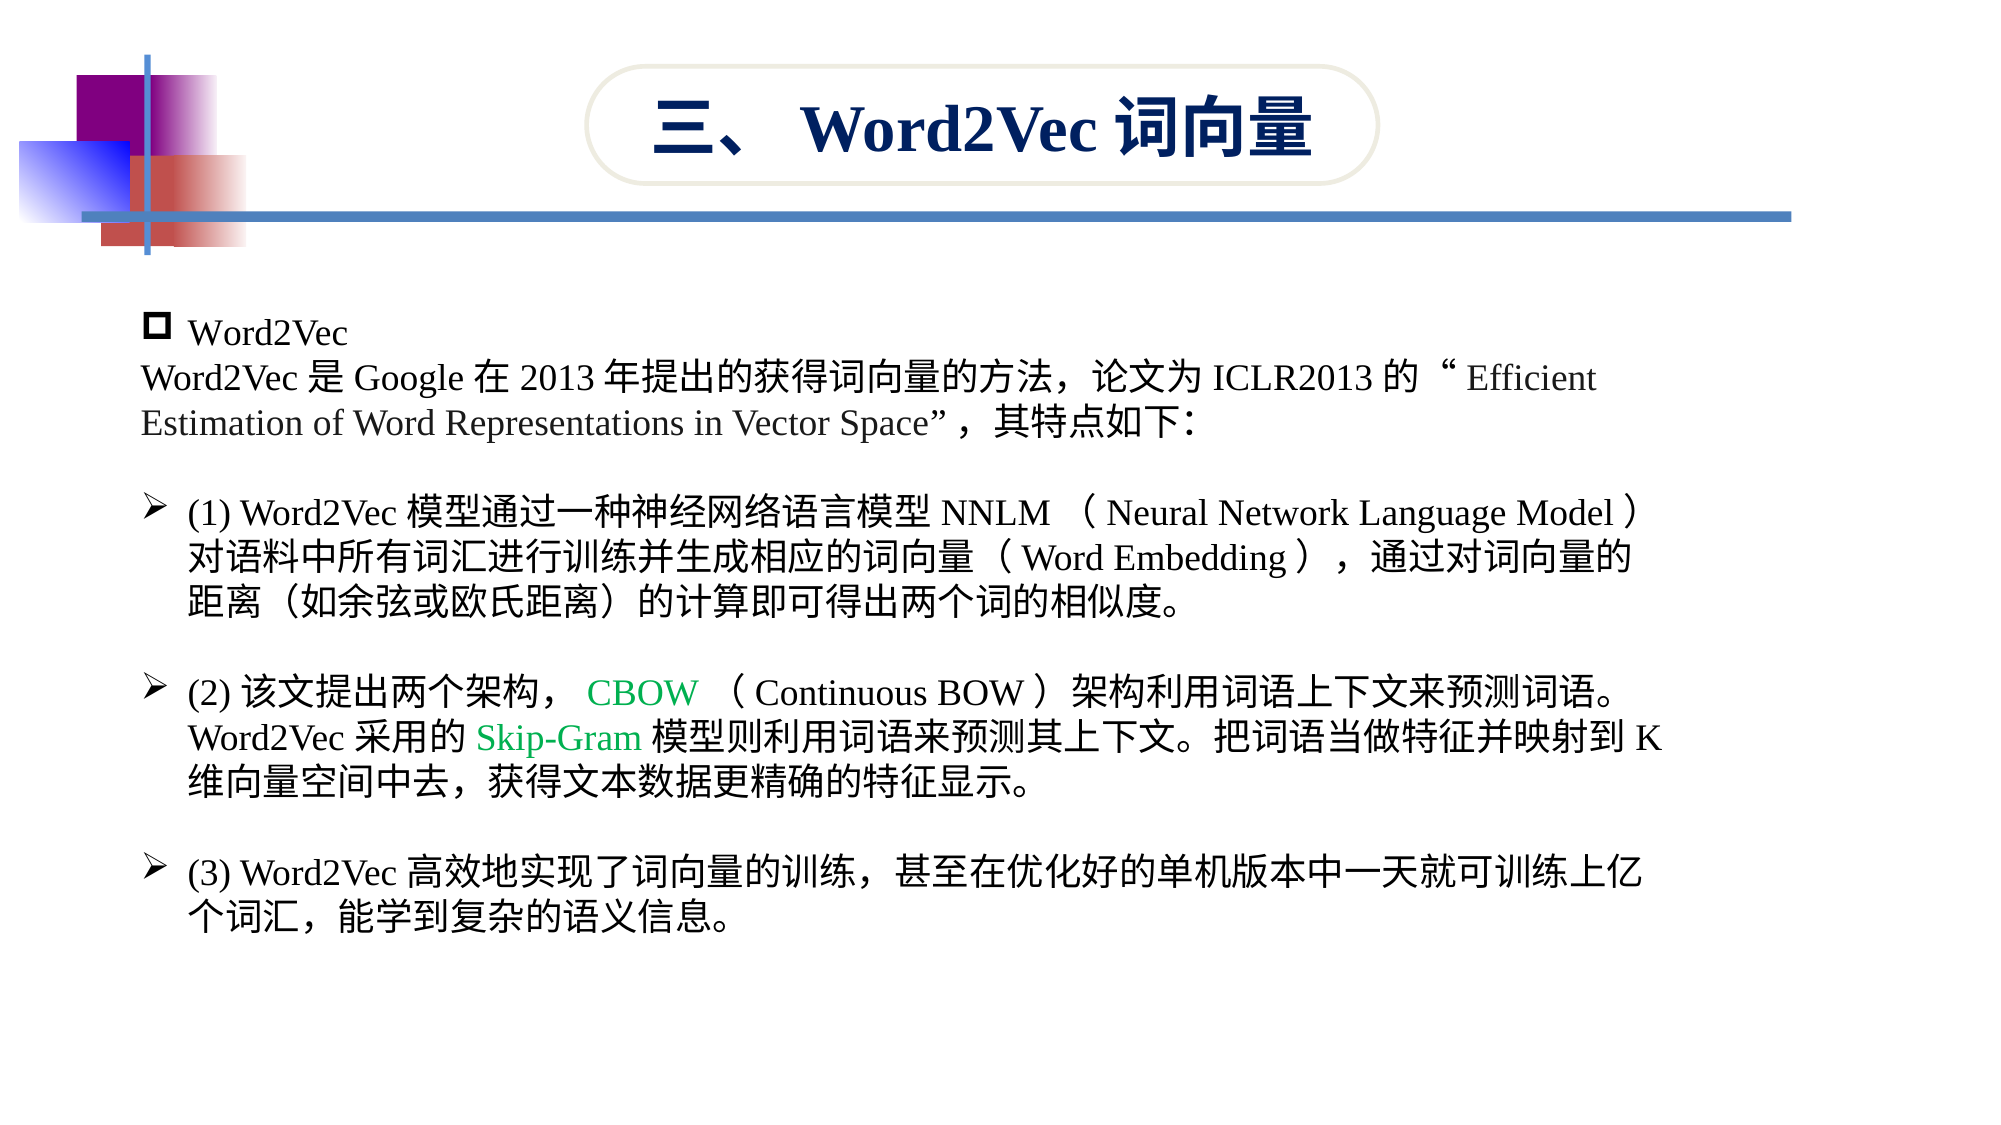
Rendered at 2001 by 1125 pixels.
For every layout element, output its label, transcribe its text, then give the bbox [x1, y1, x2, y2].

text_box 三、Word2Vec词向量 [586, 66, 1378, 184]
text_box Word2Vec Word2Vec是Google在2013年提出的获得词向量的方法，论文为ICLR2013的“Efficient Estimation of Word Representations in Vector Space”，其特点如下： (1) Word2Vec模型通过一种神经网络语言模型NNLM（Neural Network Language Model）对语料中所有词汇进行训练并生成相应的词向量（Word Embedding），通过对词向量的距离（如余弦或欧氏距离）的计算即可得出两个词的相似度。 (2)该文提出两个架构，CBOW（Continuous BOW）架构利用词语上下文来预测词语。Word2Vec采用的Skip-Gram模型则利用词语来预测其上下文。把词语当做特征并映射到K维向量空间中去，获得文本数据更精确的特征显示。 (3) Word2Vec高效地实现了词向量的训练，甚至在优化好的单机版本中一天就可训练上亿个词汇，能学到复杂的语义信息。 [125, 300, 1686, 946]
